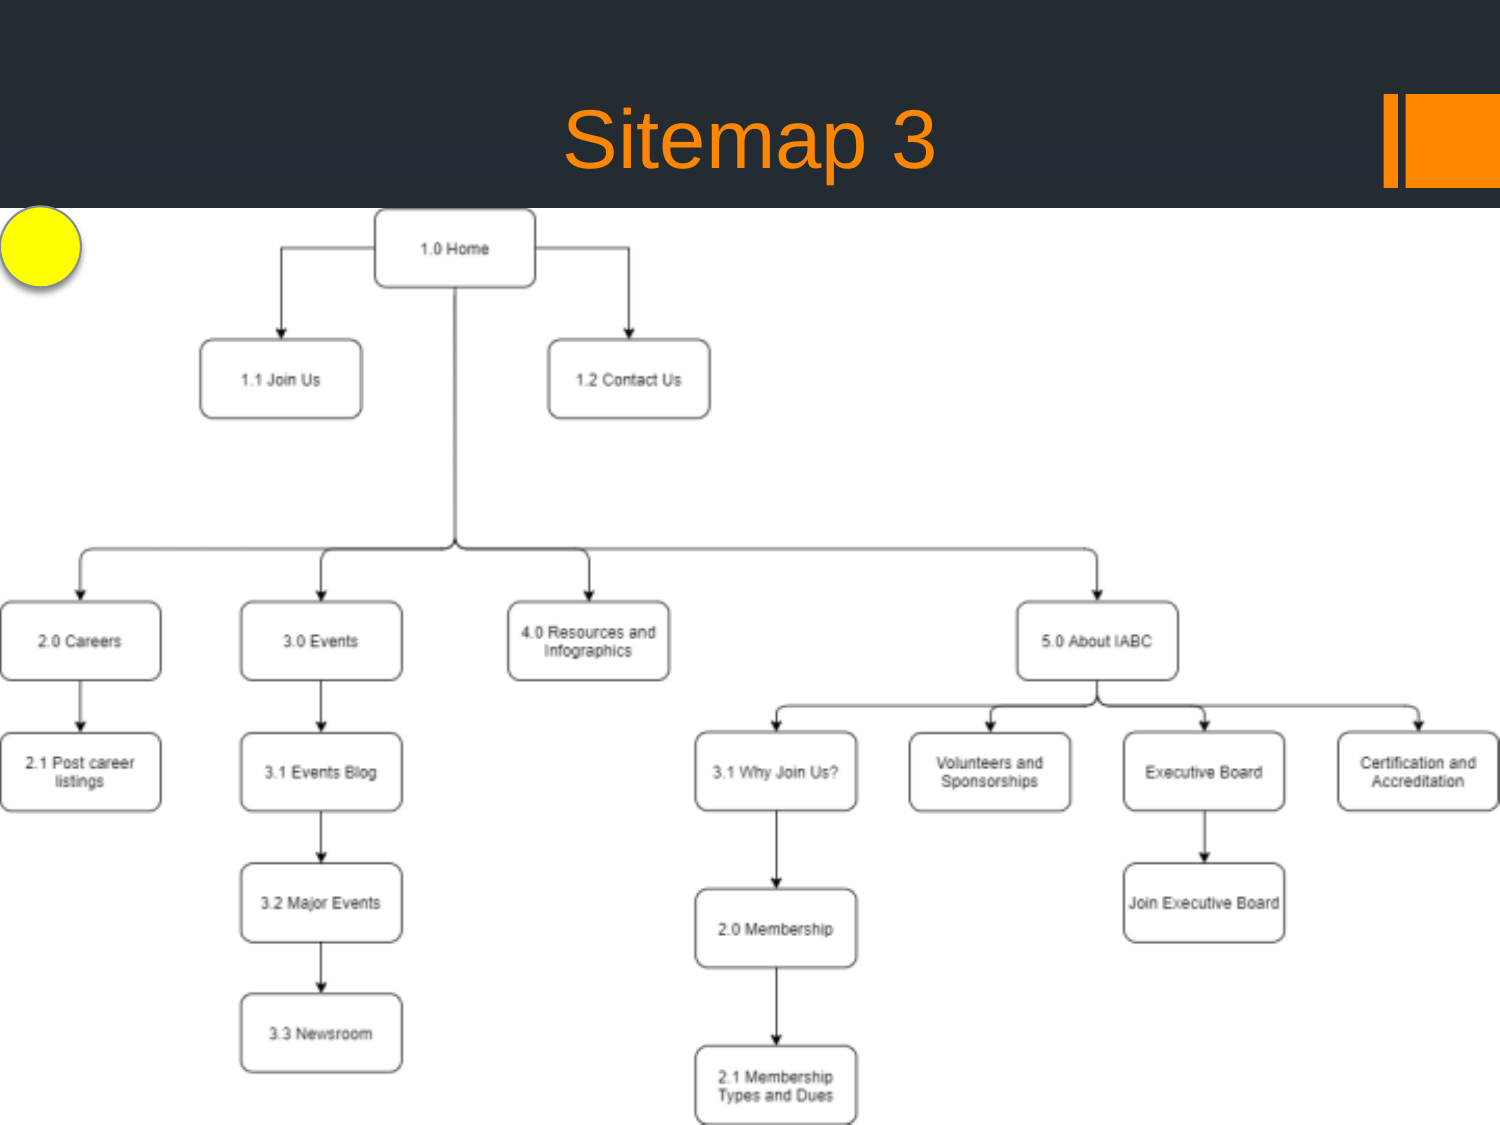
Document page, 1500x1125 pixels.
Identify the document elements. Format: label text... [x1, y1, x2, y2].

title Sitemap 3 [150, 3, 1350, 193]
picture [0, 207, 1500, 1125]
